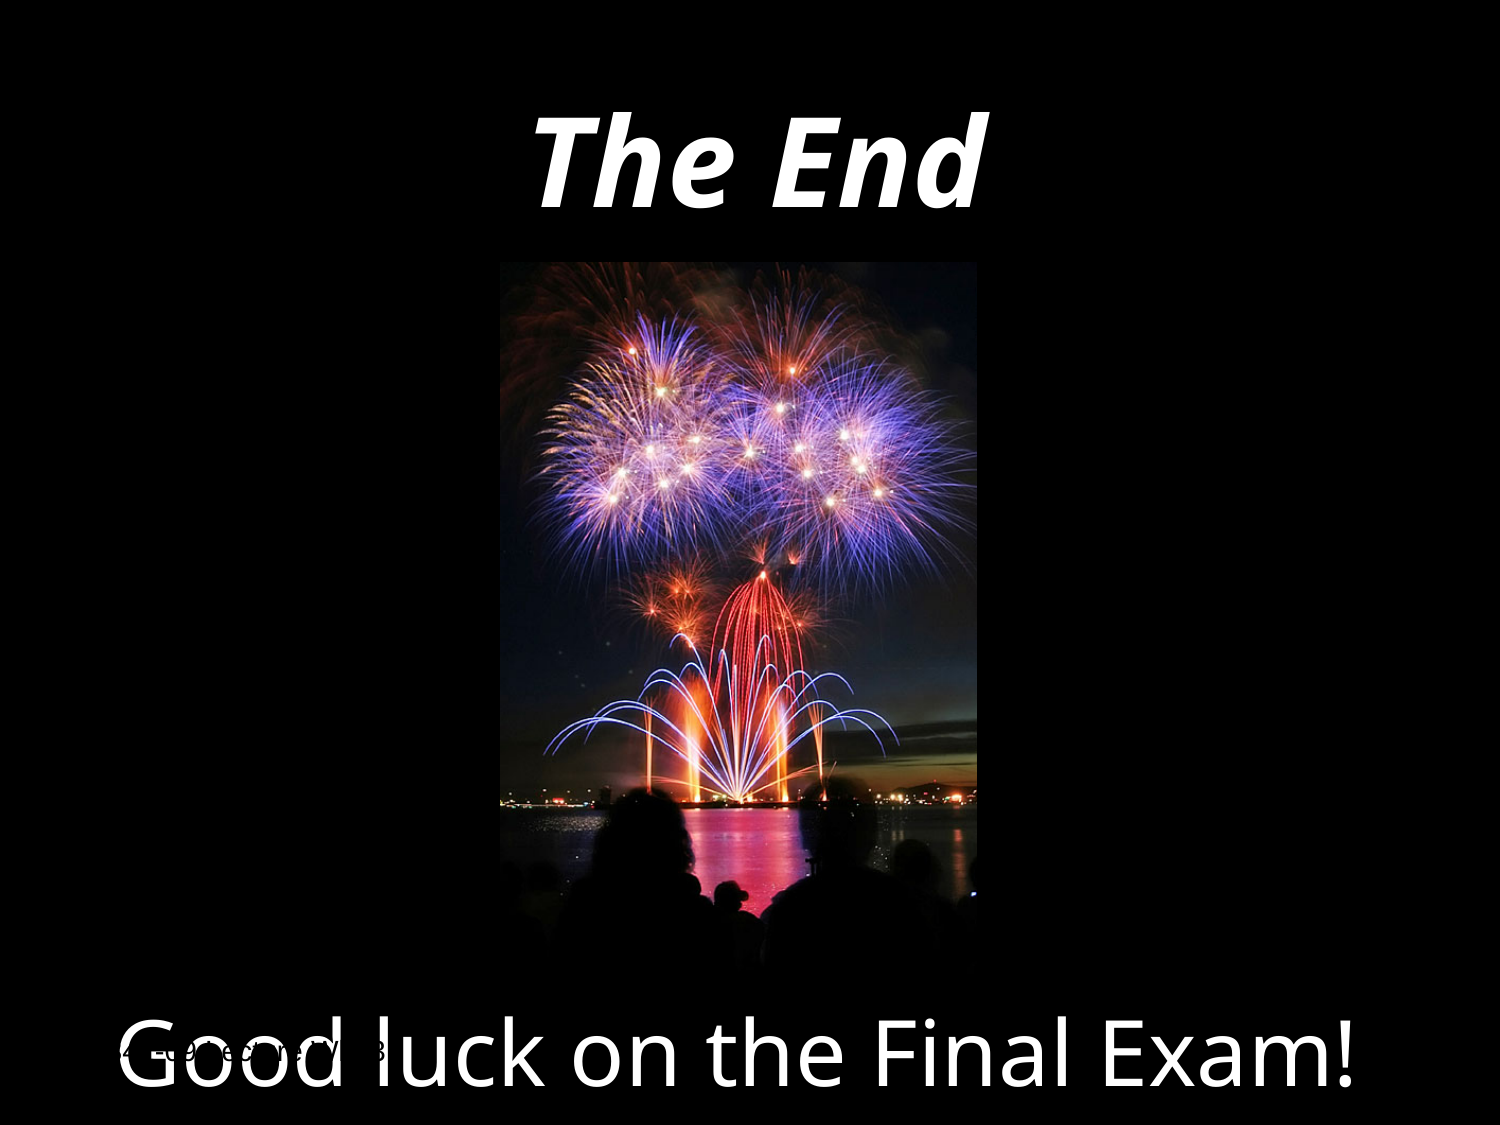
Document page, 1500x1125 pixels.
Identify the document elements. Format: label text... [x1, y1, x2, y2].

picture [499, 262, 977, 977]
slide_number 2341-09 Lecture Wk13 [74, 1024, 426, 1103]
text_box The End [74, 74, 1438, 240]
text_box Good luck on the Final Exam! [50, 987, 1425, 1113]
